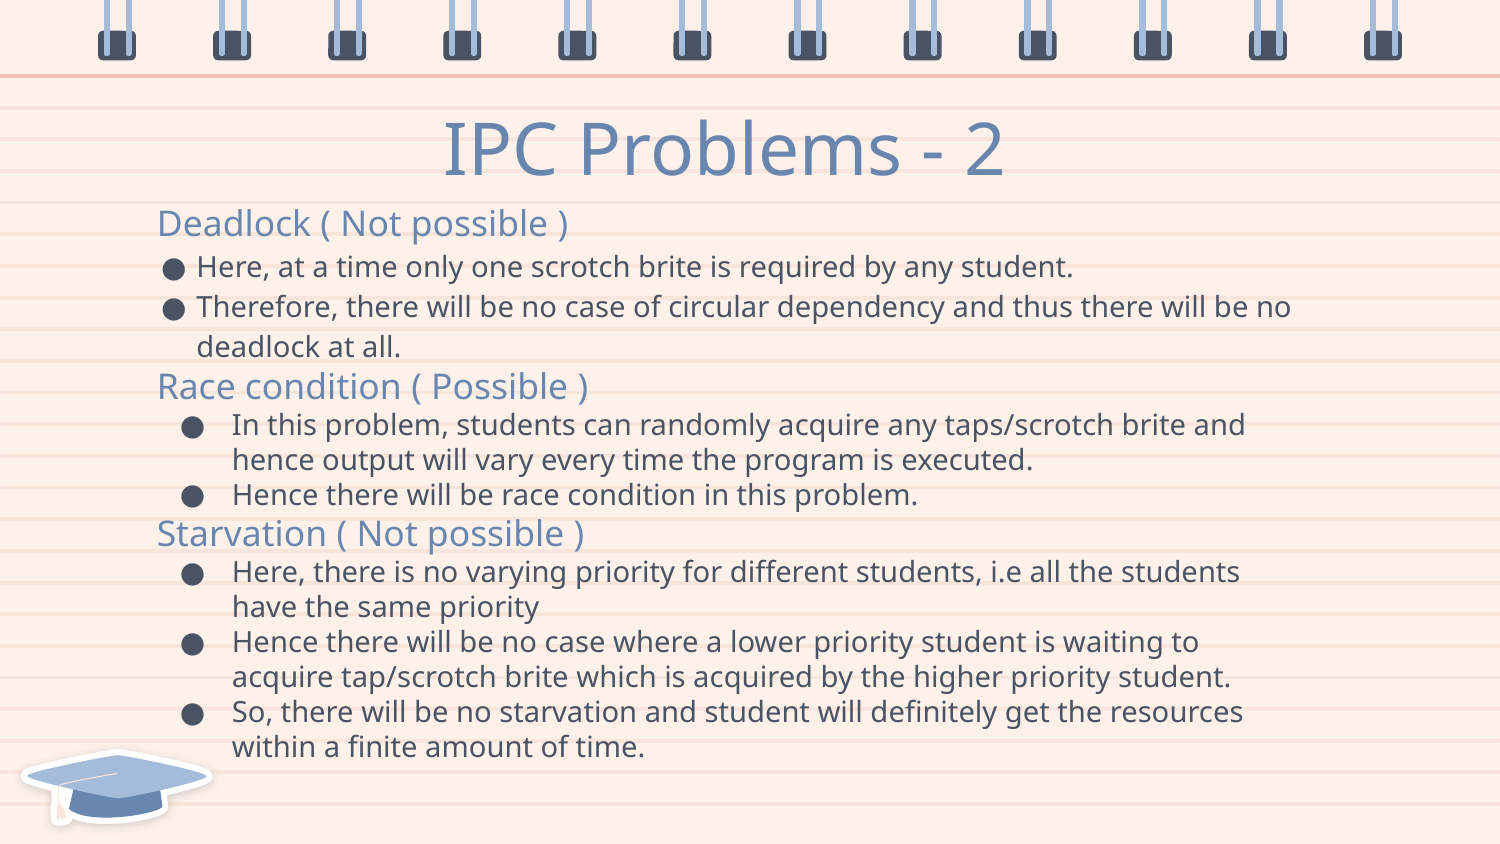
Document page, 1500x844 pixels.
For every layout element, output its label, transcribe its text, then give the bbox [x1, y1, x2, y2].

subtitle Deadlock ( Not possible ) Here, at a time only one scrotch brite is required by any student. Therefore, there will be no case of circular dependency and thus there will be no deadlock at all. Race condition ( Possible ) In this problem, students can randomly acquire any taps/scrotch brite and hence output will vary every time the program is executed. Hence there will be race condition in this problem. Starvation ( Not possible ) Here, there is no varying priority for different students, i.e all the students have the same priority Hence there will be no case where a lower priority student is waiting to acquire tap/scrotch brite which is acquired by the higher priority student. So, there will be no starvation and student will definitely get the resources within a finite amount of time. [141, 185, 1309, 786]
title IPC Problems - 2 [93, 97, 1357, 204]
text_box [25, 754, 209, 820]
